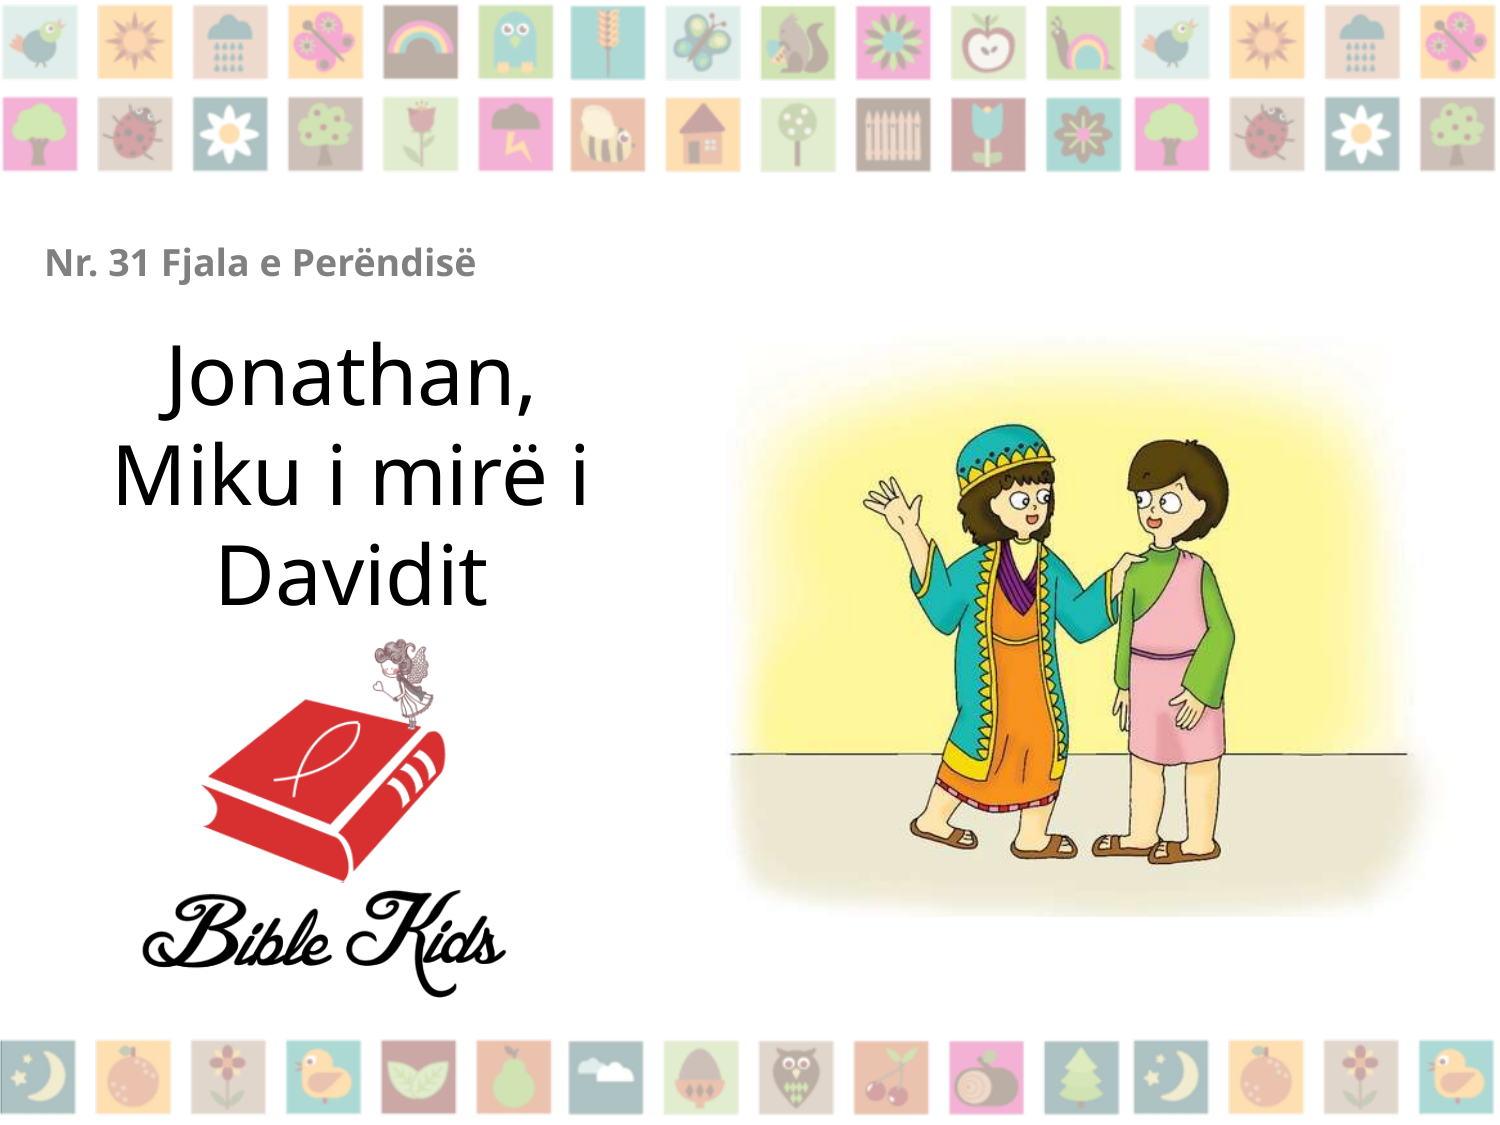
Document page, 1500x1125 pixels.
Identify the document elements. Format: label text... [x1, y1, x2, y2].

text_box Jonathan, Miku i mirë i Davidit [29, 314, 675, 630]
picture [117, 600, 544, 1027]
text_box Nr. 31 Fjala e Perëndisë [29, 231, 543, 292]
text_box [0, 1028, 1500, 1118]
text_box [0, 3, 1500, 181]
picture [664, 325, 1500, 917]
